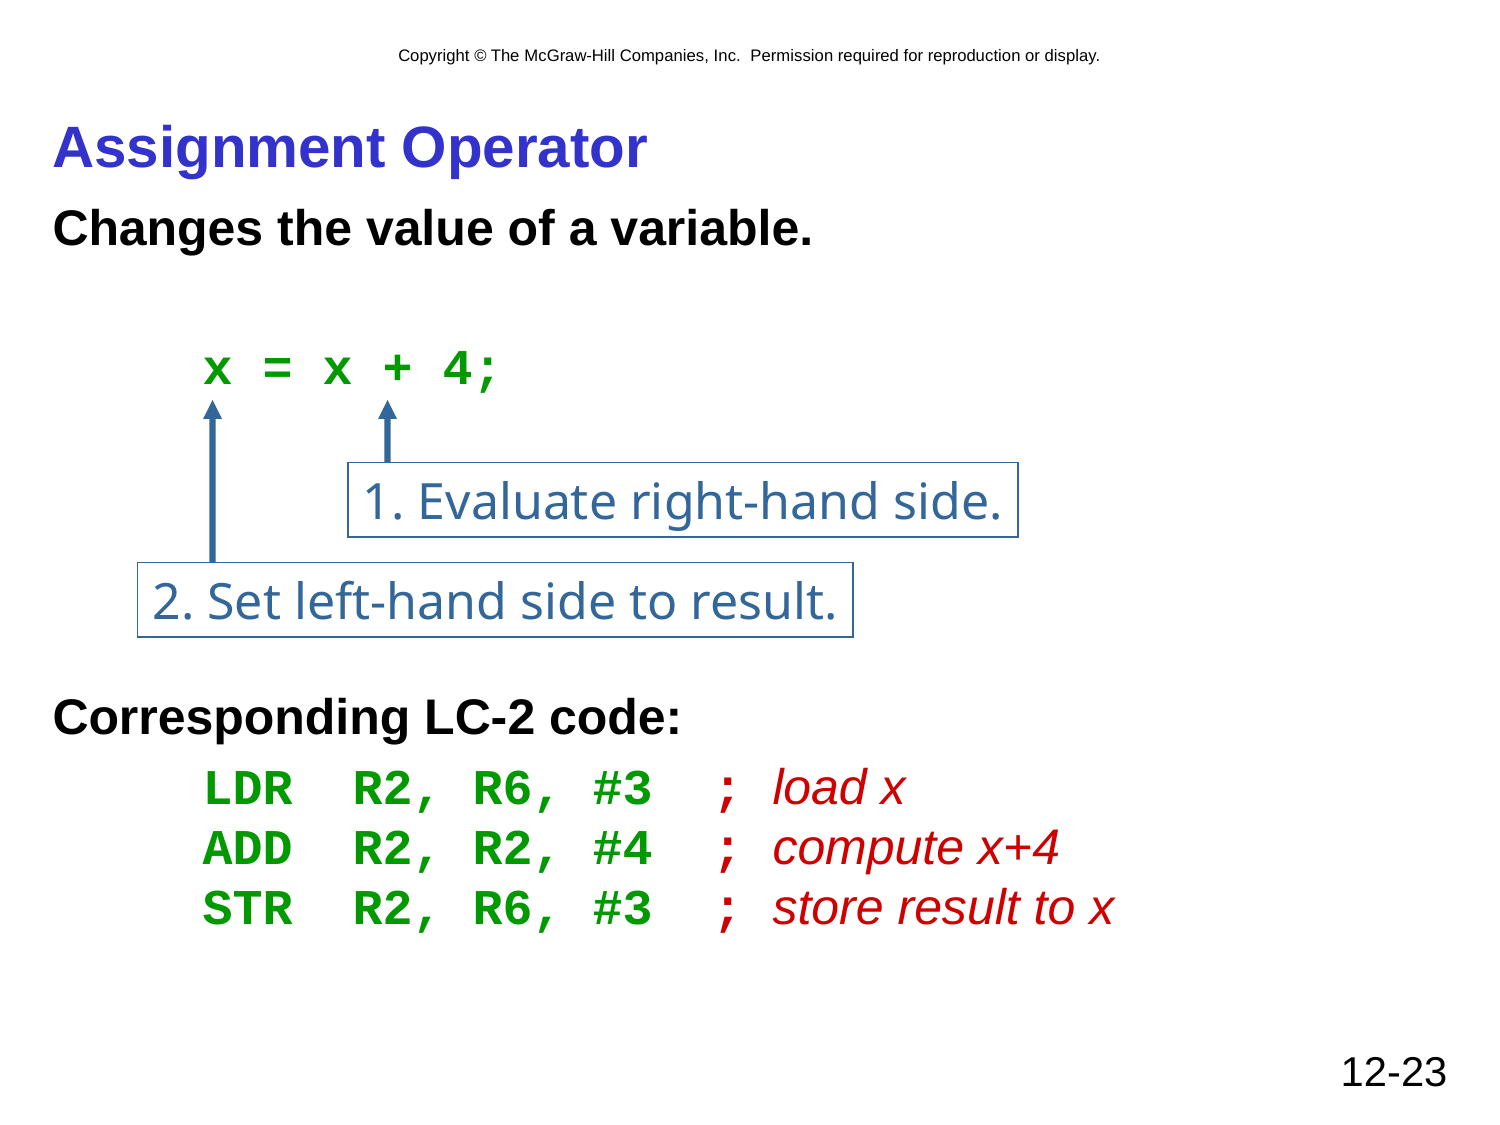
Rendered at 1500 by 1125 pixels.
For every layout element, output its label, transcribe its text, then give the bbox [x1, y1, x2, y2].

list Changes the value of a variable. x = x + 4; Corresponding LC-2 code: LDR R2, R6, #3 ; load x ADD R2, R2, #4 ; compute x+4 STR R2, R6, #3 ; store result to x [37, 187, 1463, 1000]
title Assignment Operator [37, 99, 1463, 187]
slide_number 12-23 [1074, 1037, 1463, 1100]
text_box 1. Evaluate right-hand side. [348, 462, 1018, 538]
text_box 2. Set left-hand side to result. [137, 562, 853, 638]
text_box [381, 399, 394, 463]
text_box [206, 399, 219, 563]
